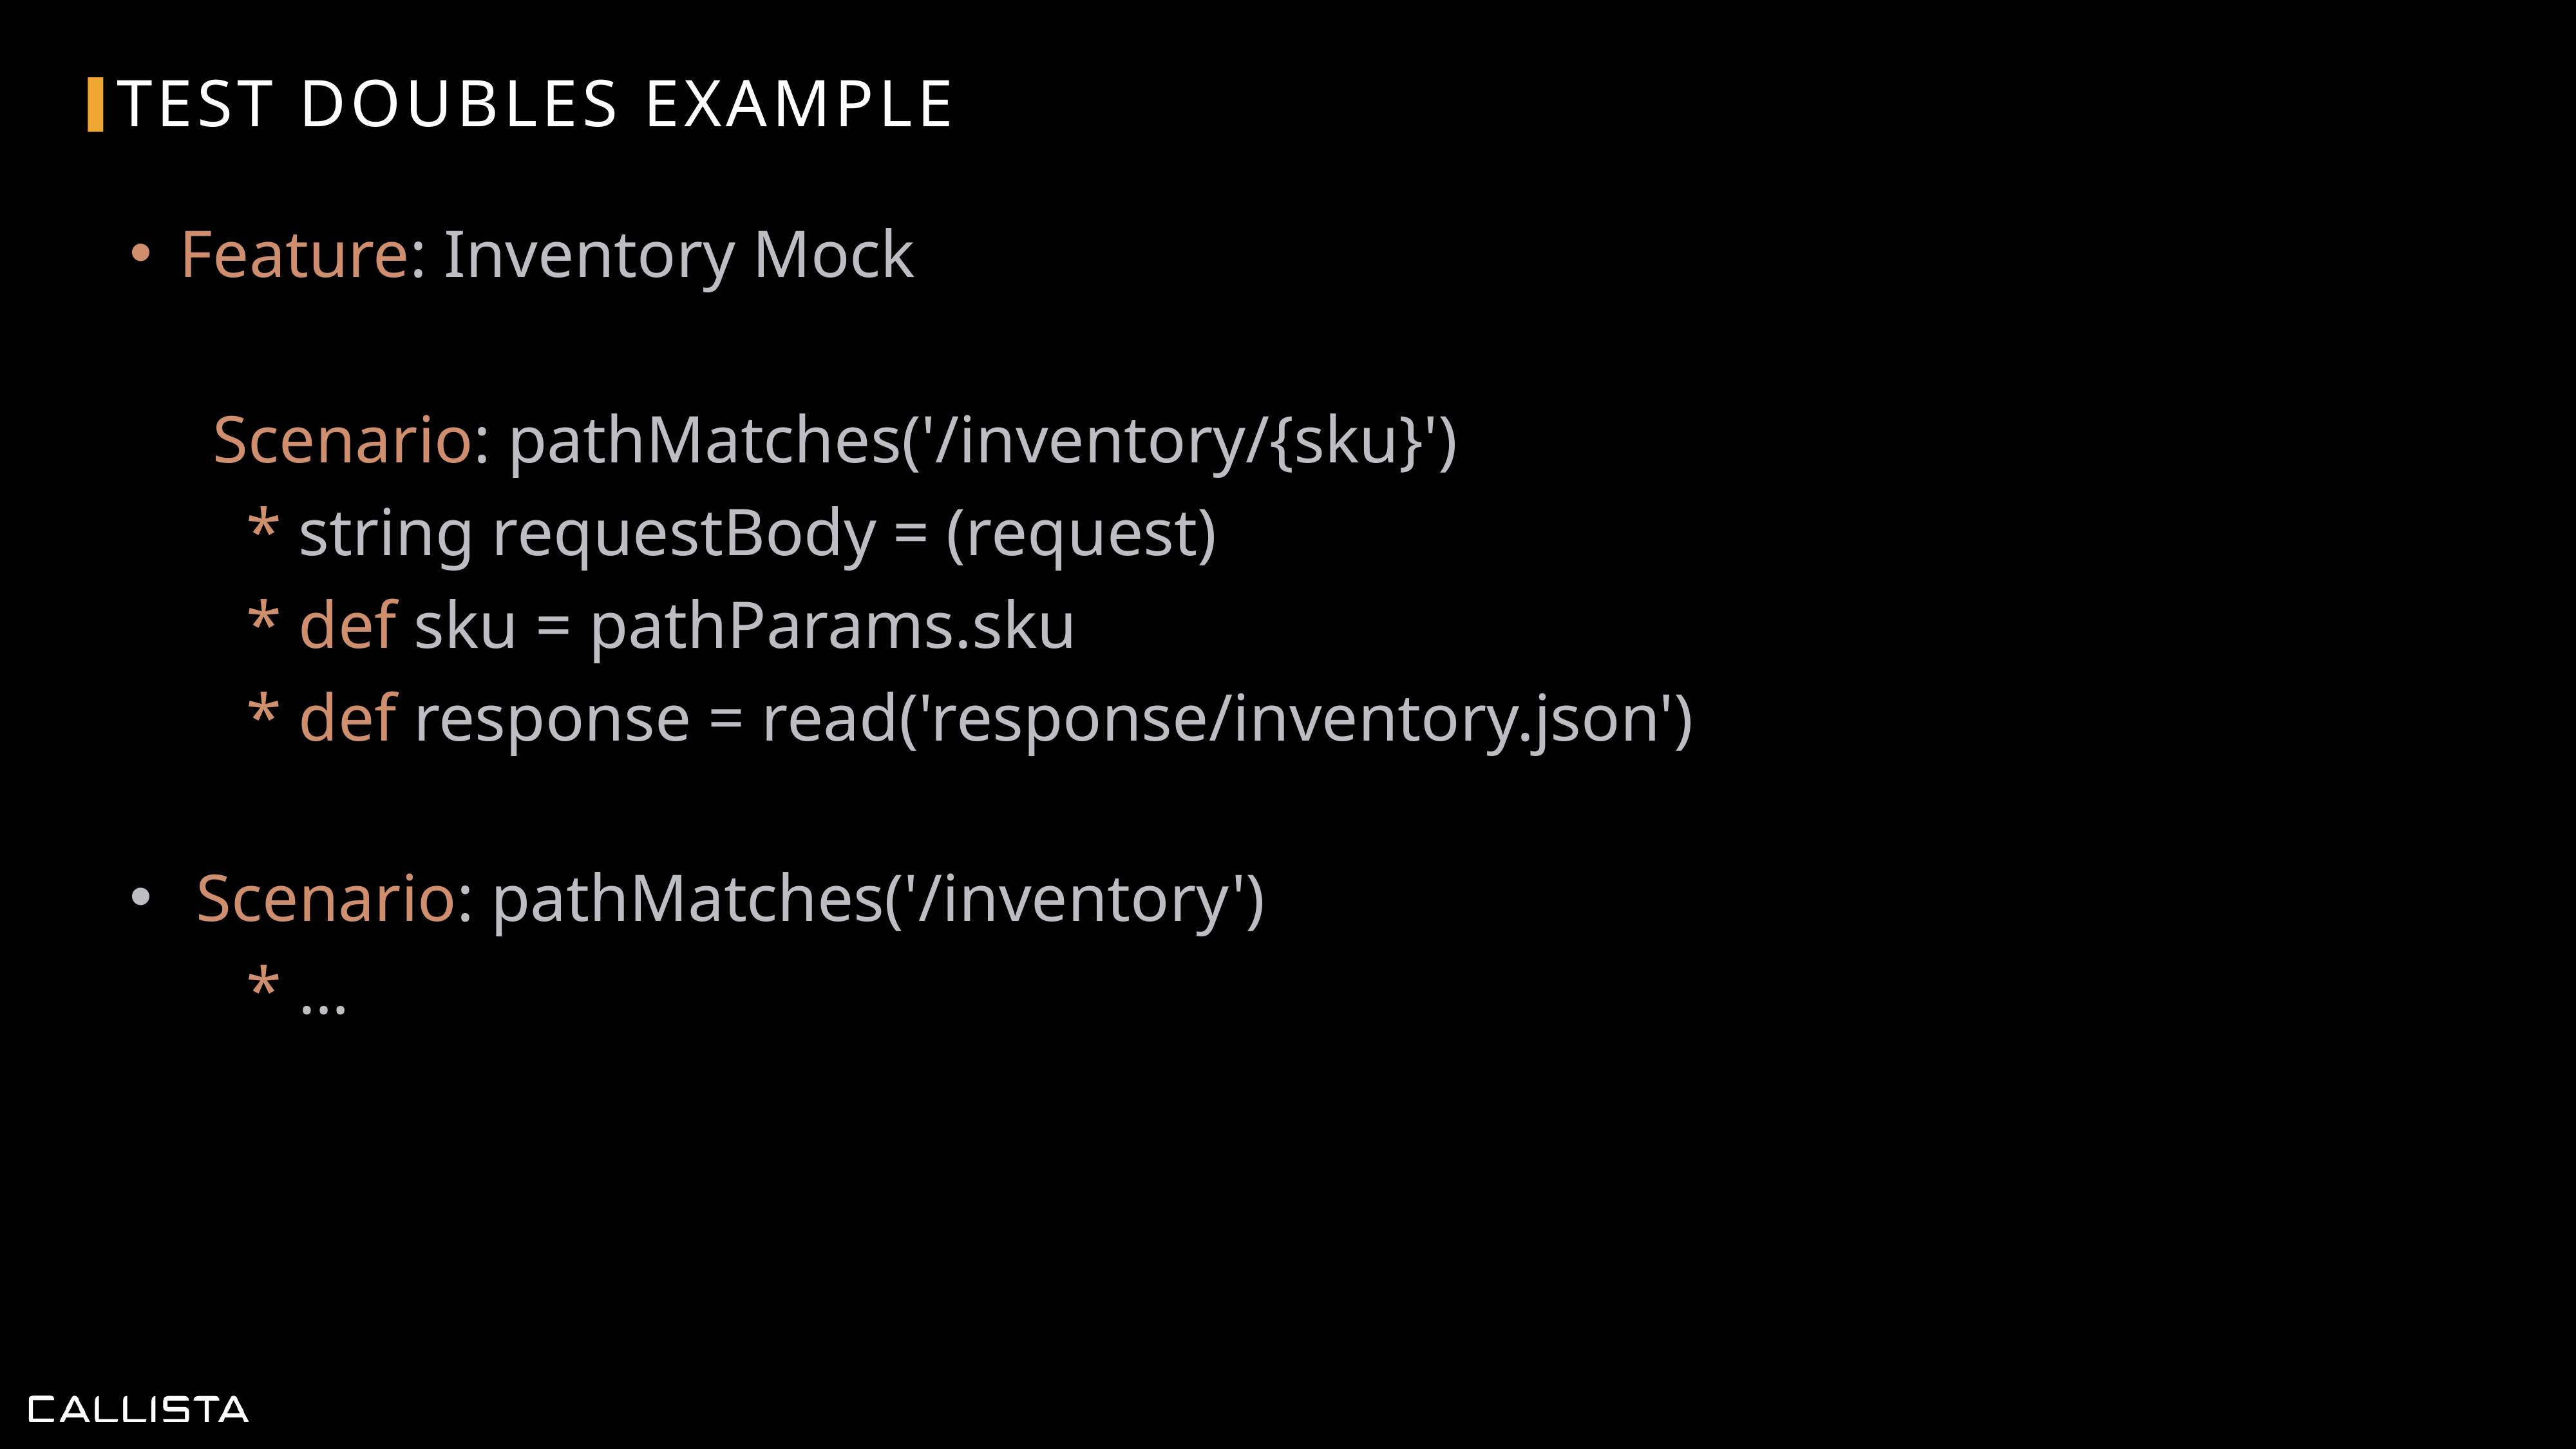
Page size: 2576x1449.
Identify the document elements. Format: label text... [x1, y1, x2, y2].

list Feature: Inventory Mock Scenario: pathMatches('/inventory/{sku}') * string requestBody = (request) * def sku = pathParams.sku * def response = read('response/inventory.json') Scenario: pathMatches('/inventory') * … [106, 187, 2423, 1262]
title Test Doubles Example [106, 52, 2423, 149]
